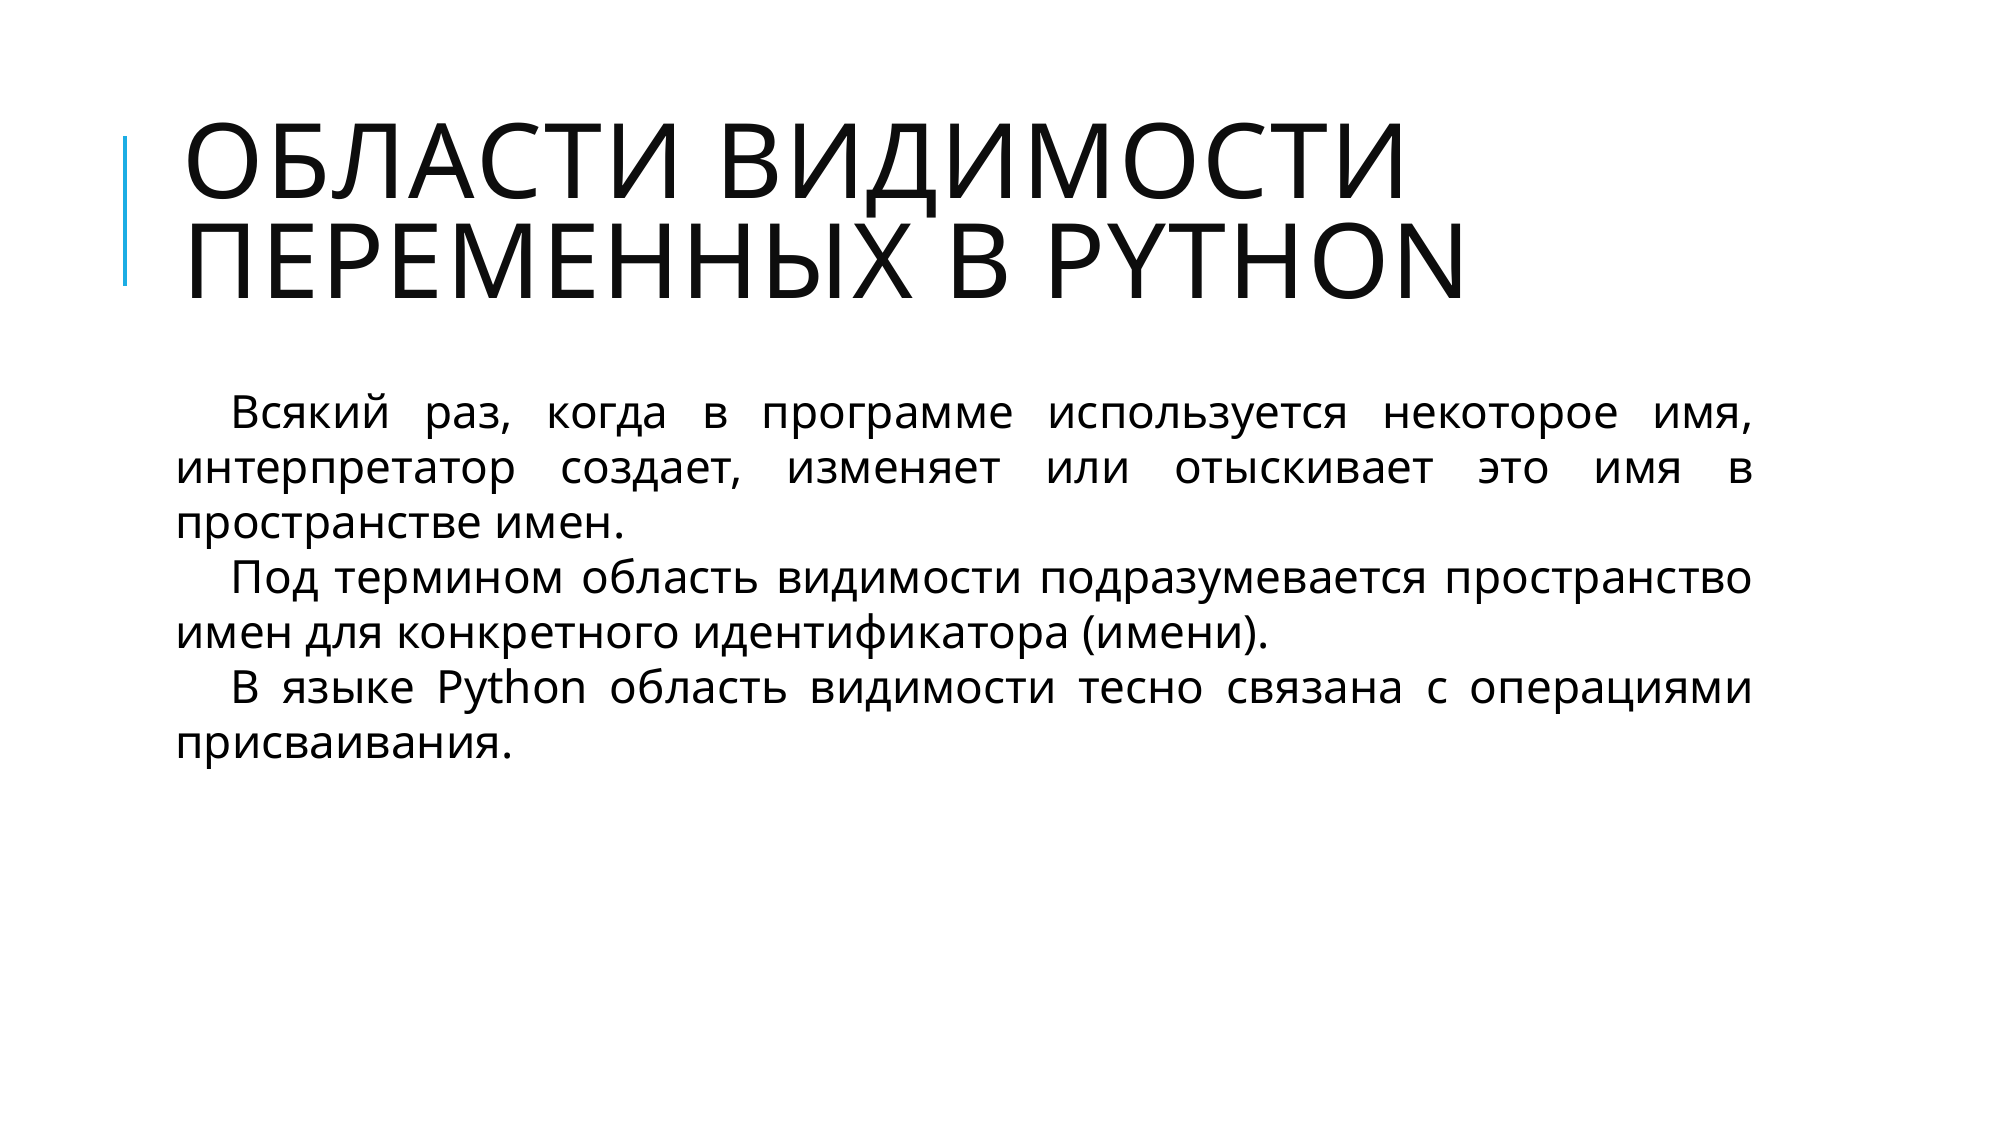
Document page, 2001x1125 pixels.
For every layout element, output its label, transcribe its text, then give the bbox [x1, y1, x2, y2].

title Области видимости переменных в Python [168, 96, 1763, 342]
list Всякий раз, когда в программе используется некоторое имя, интерпретатор создает, изменяет или отыскивает это имя в пространстве имен. Под термином область видимости подразумевается пространство имен для конкретного идентификатора (имени). В языке Python область видимости тесно связана с операциями присваивания. [168, 375, 1763, 1035]
